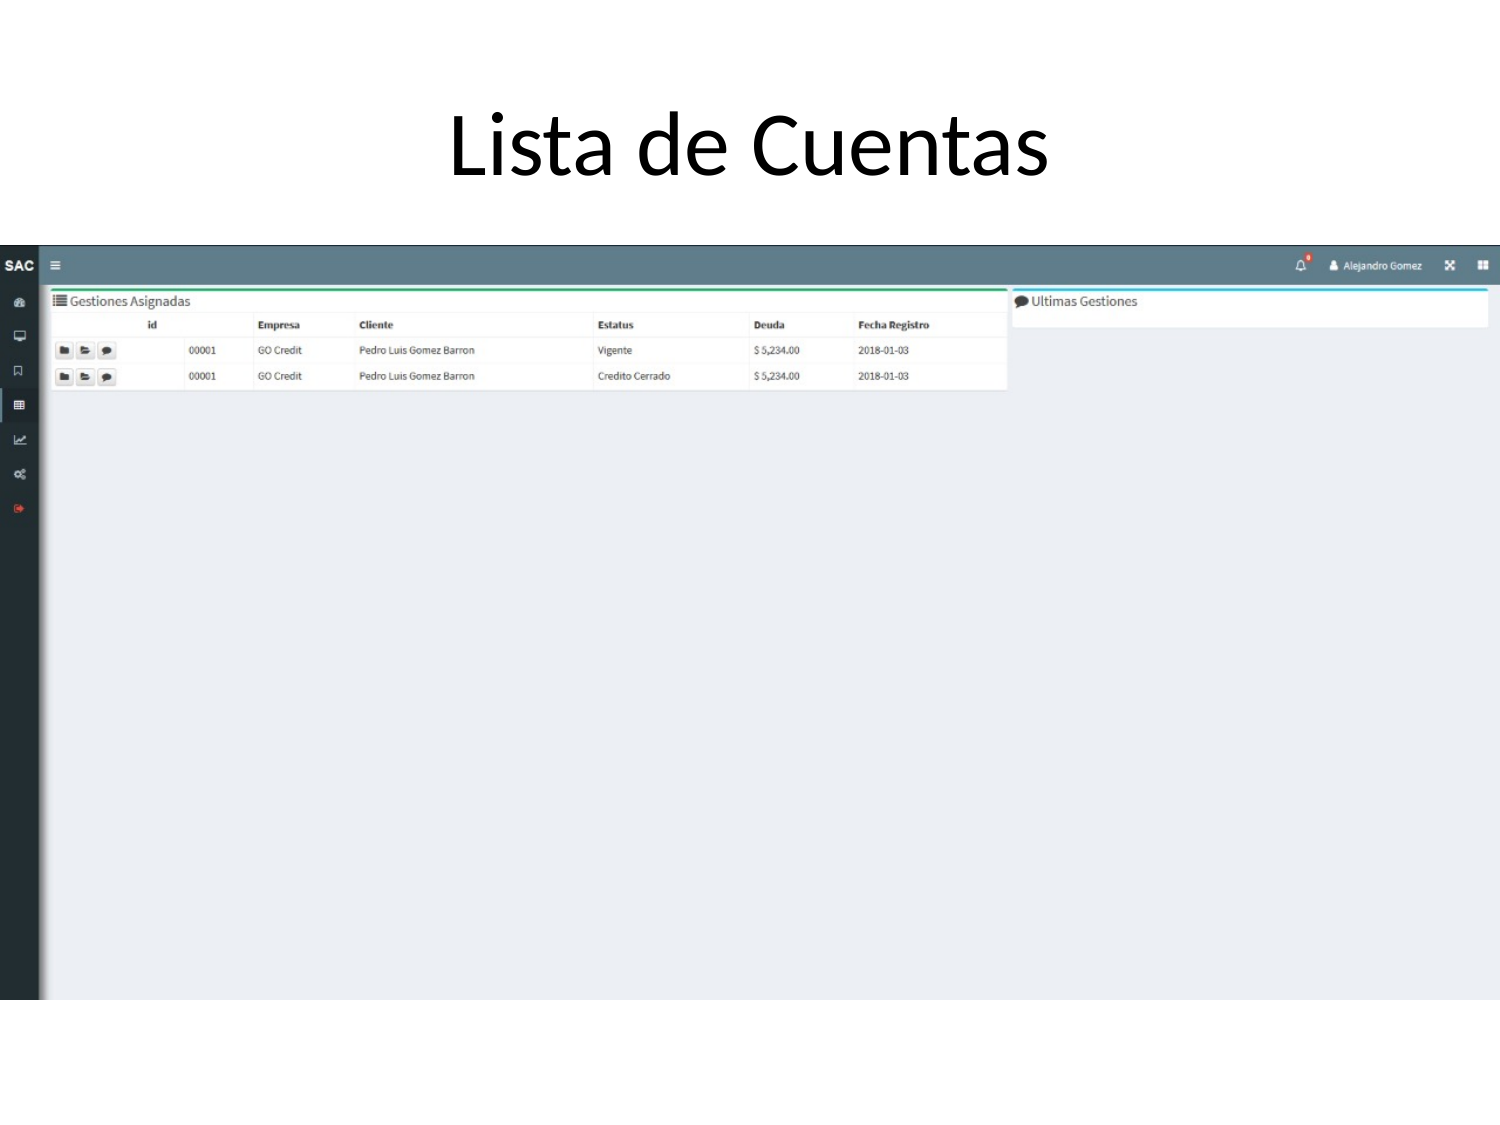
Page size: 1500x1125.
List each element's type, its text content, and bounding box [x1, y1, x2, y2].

picture [0, 245, 1500, 1000]
title Lista de Cuentas [75, 45, 1425, 233]
